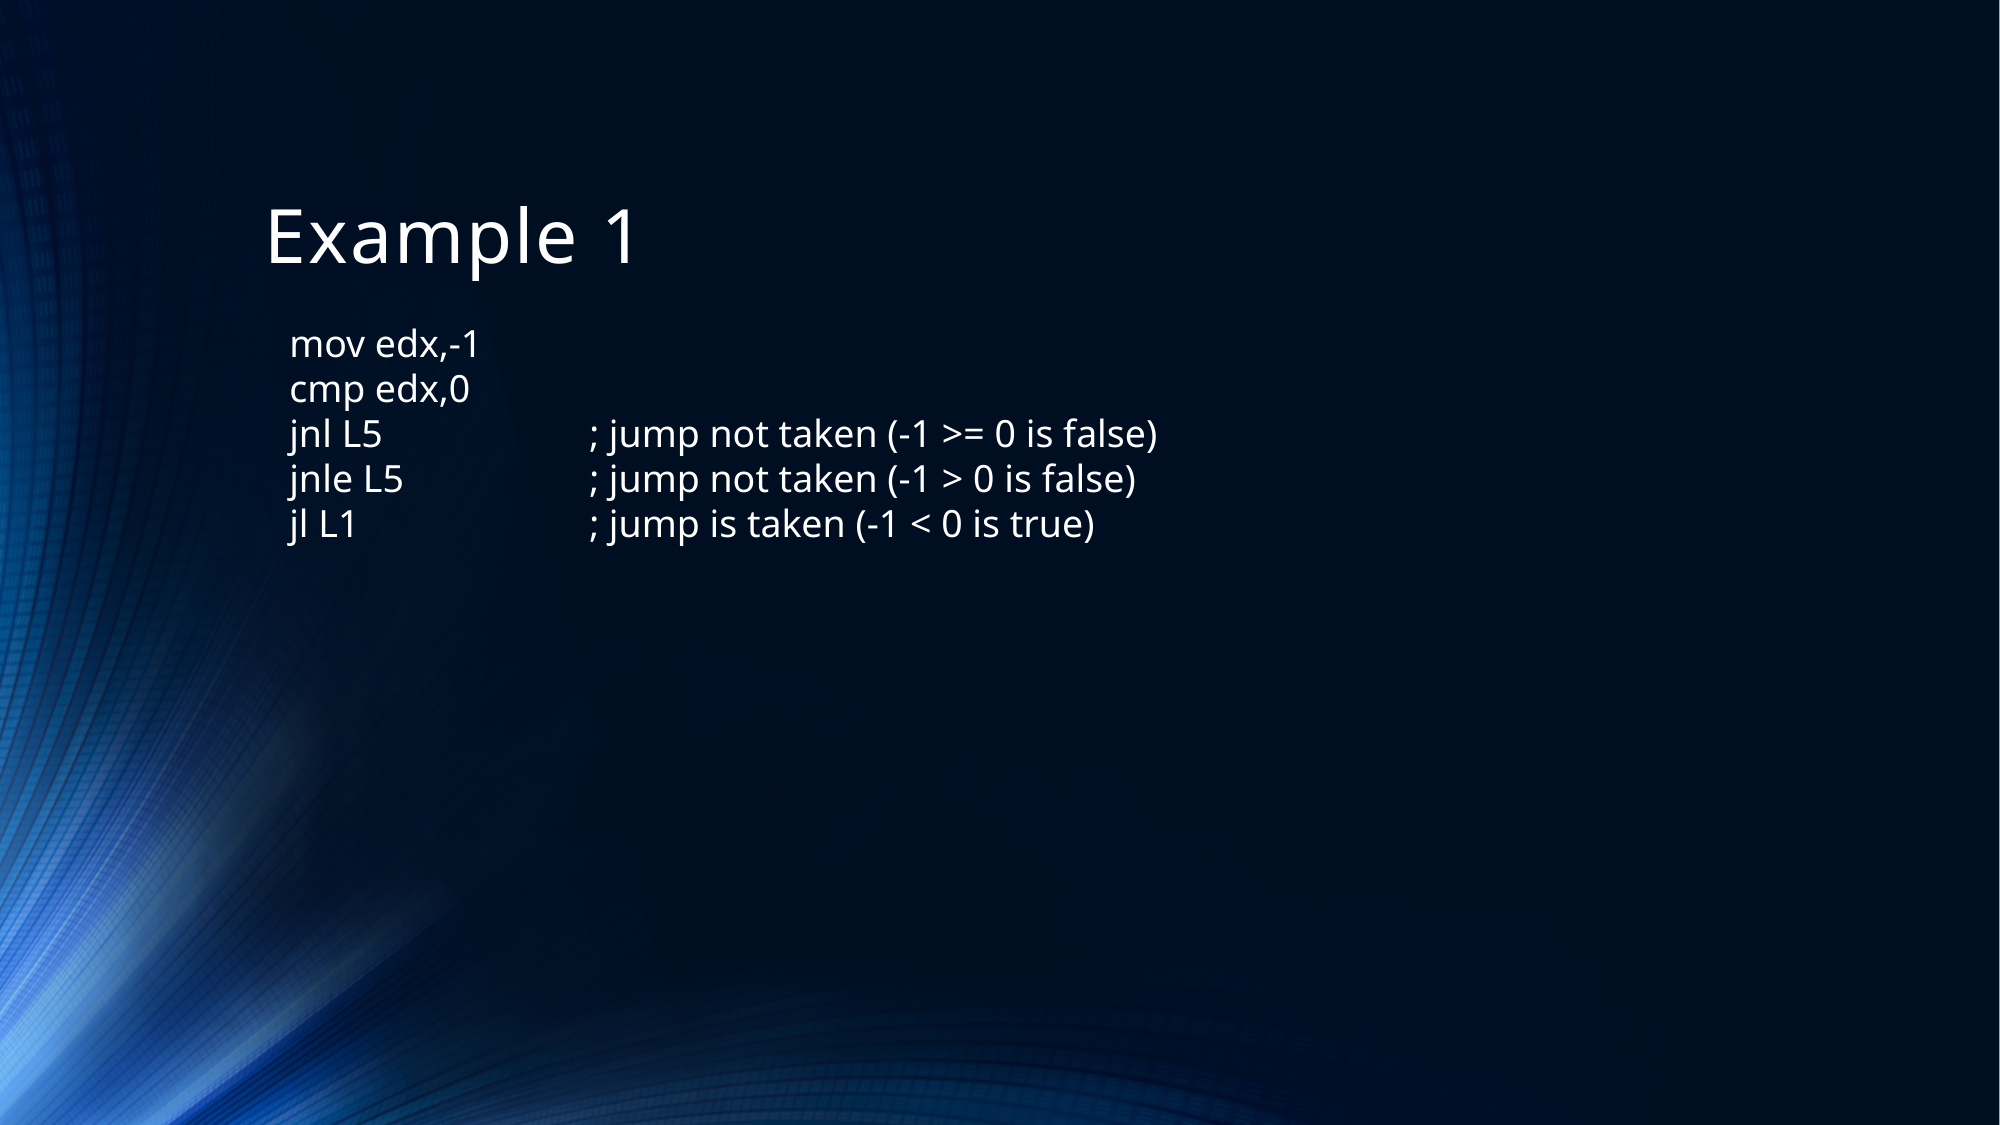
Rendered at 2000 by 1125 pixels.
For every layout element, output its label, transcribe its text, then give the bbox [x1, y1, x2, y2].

picture [0, 0, 2000, 1125]
title Example 1 [249, 62, 1750, 288]
text_box mov edx,-1 cmp edx,0 jnl L5 ; jump not taken (-1 >= 0 is false) jnle L5 ; jump not taken (-1 > 0 is false) jl L1 ; jump is taken (-1 < 0 is true) [274, 312, 1563, 598]
